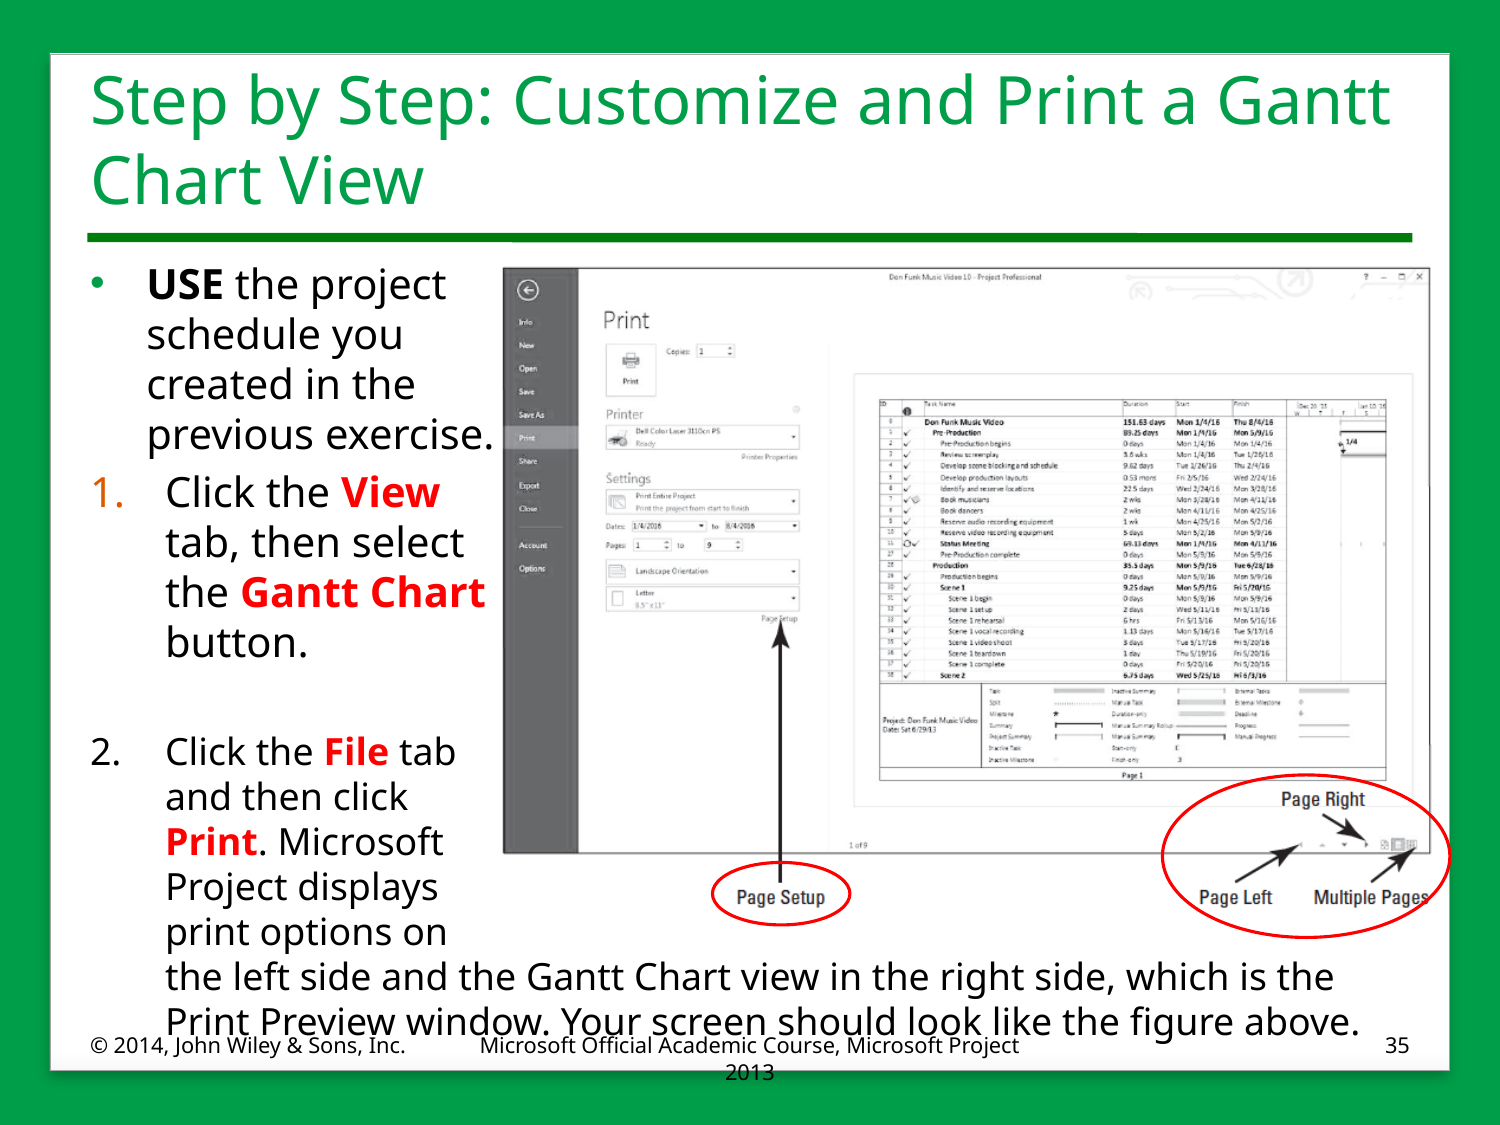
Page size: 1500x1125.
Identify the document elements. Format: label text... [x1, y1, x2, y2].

list USE the project schedule you created in the previous exercise. Click the View tab, then select the Gantt Chart button. 2. Click the File tab and then click Print. Microsoft Project displays print options on the left side and the Gantt Chart view in the right side, which is the Print Preview window. Your screen should look like the figure above. [75, 249, 1425, 1063]
footer Microsoft Official Academic Course, Microsoft Project 2013 [449, 1024, 1051, 1103]
slide_number 35 [1074, 1024, 1426, 1103]
title Step by Step: Customize and Print a Gantt Chart View [74, 74, 1426, 226]
picture [497, 262, 1441, 929]
slide_number © 2014, John Wiley & Sons, Inc. [74, 1024, 426, 1103]
text_box [1445, 835, 1450, 878]
